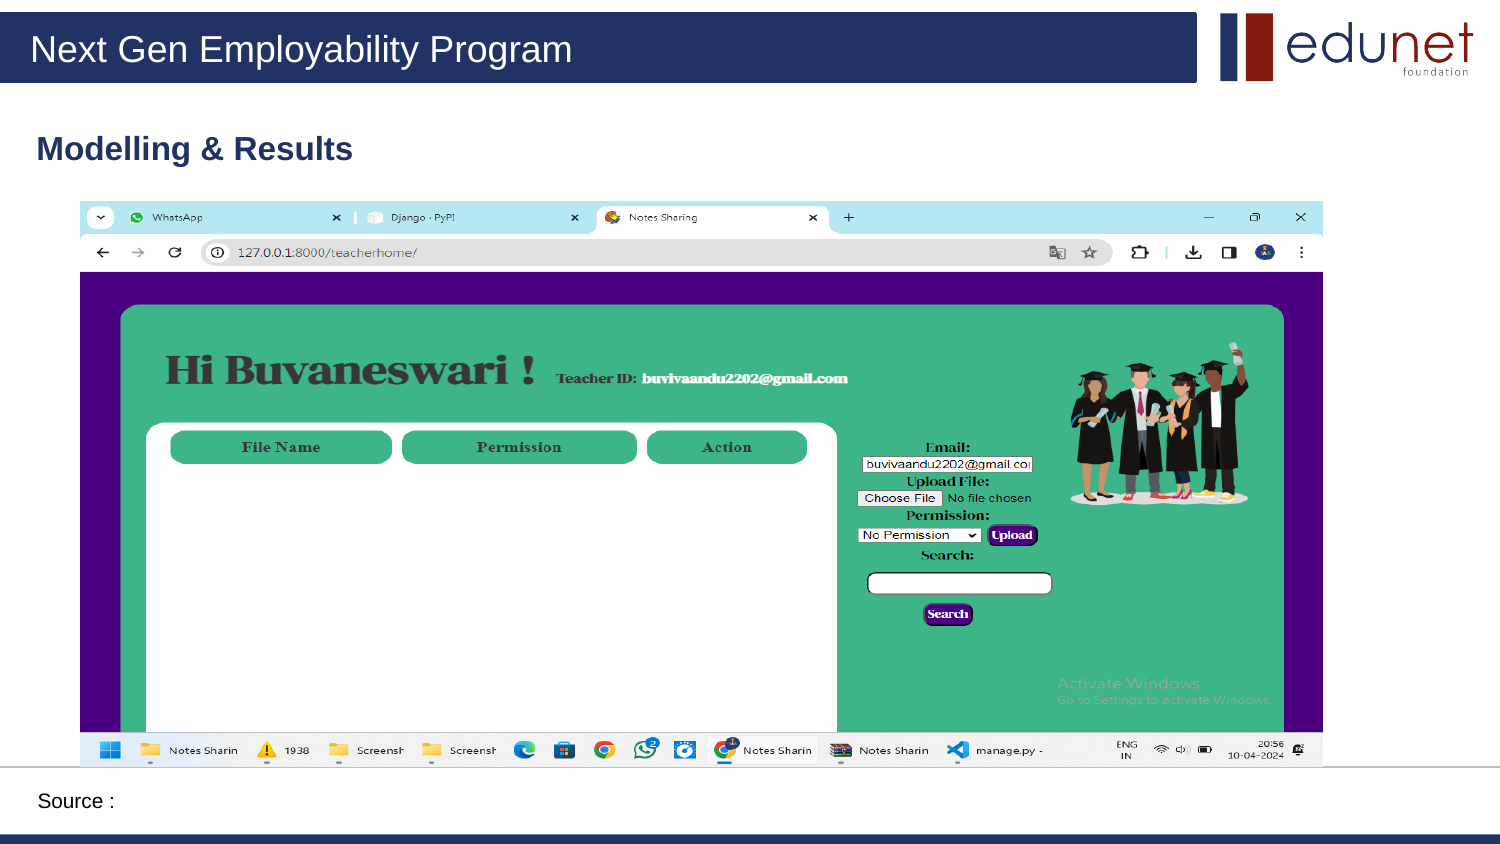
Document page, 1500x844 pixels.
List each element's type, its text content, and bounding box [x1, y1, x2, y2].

picture [80, 201, 1323, 768]
title Modelling & Results [21, 111, 504, 165]
picture [1279, 14, 1482, 83]
text_box Source : [22, 776, 139, 826]
